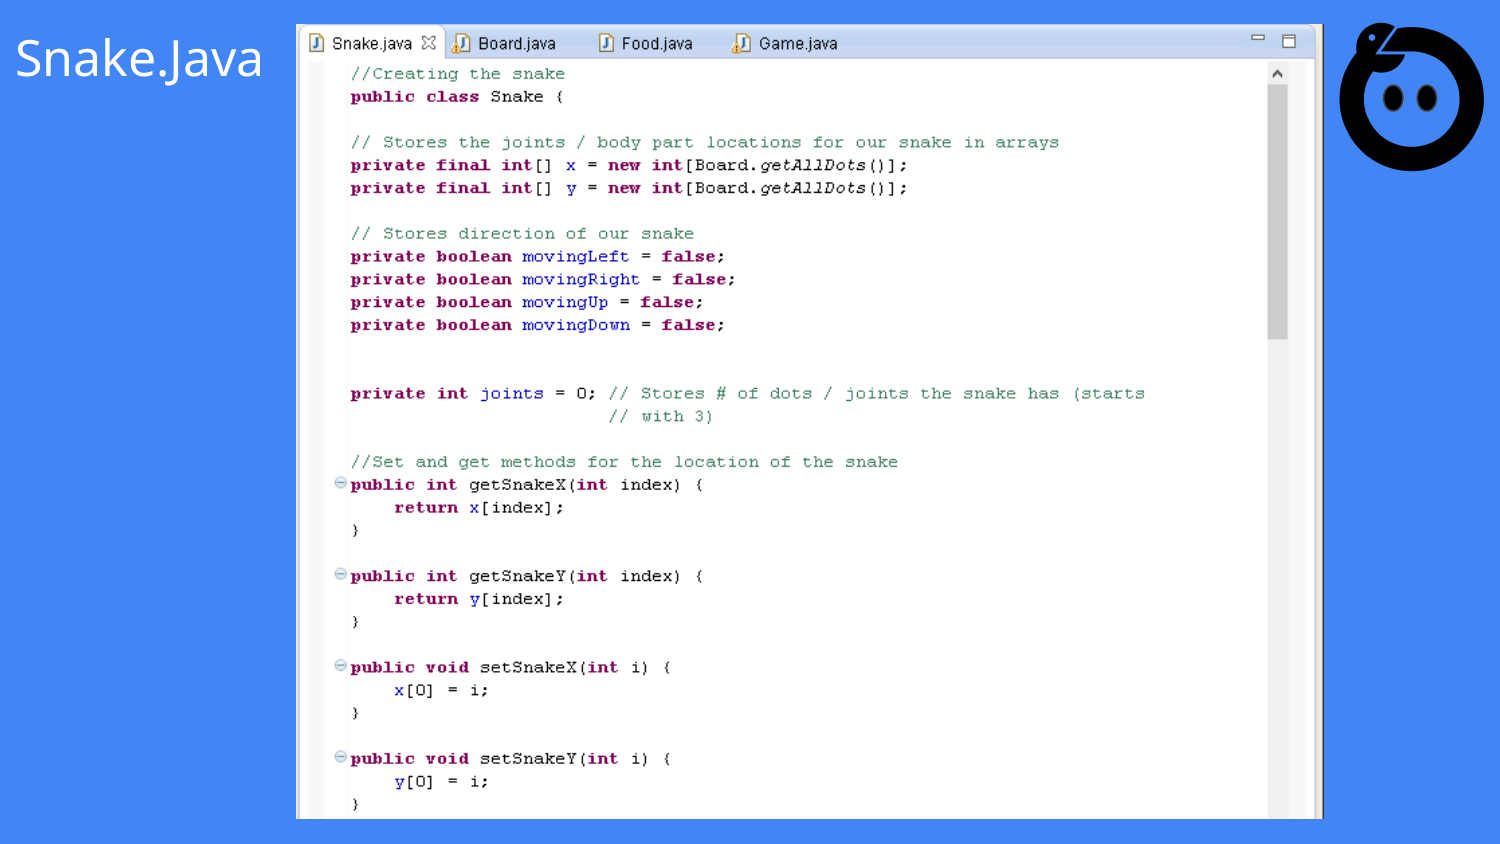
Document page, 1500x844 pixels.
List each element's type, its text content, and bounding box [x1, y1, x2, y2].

picture [295, 24, 1324, 820]
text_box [1323, 21, 1500, 175]
title Snake.Java [0, 0, 371, 113]
